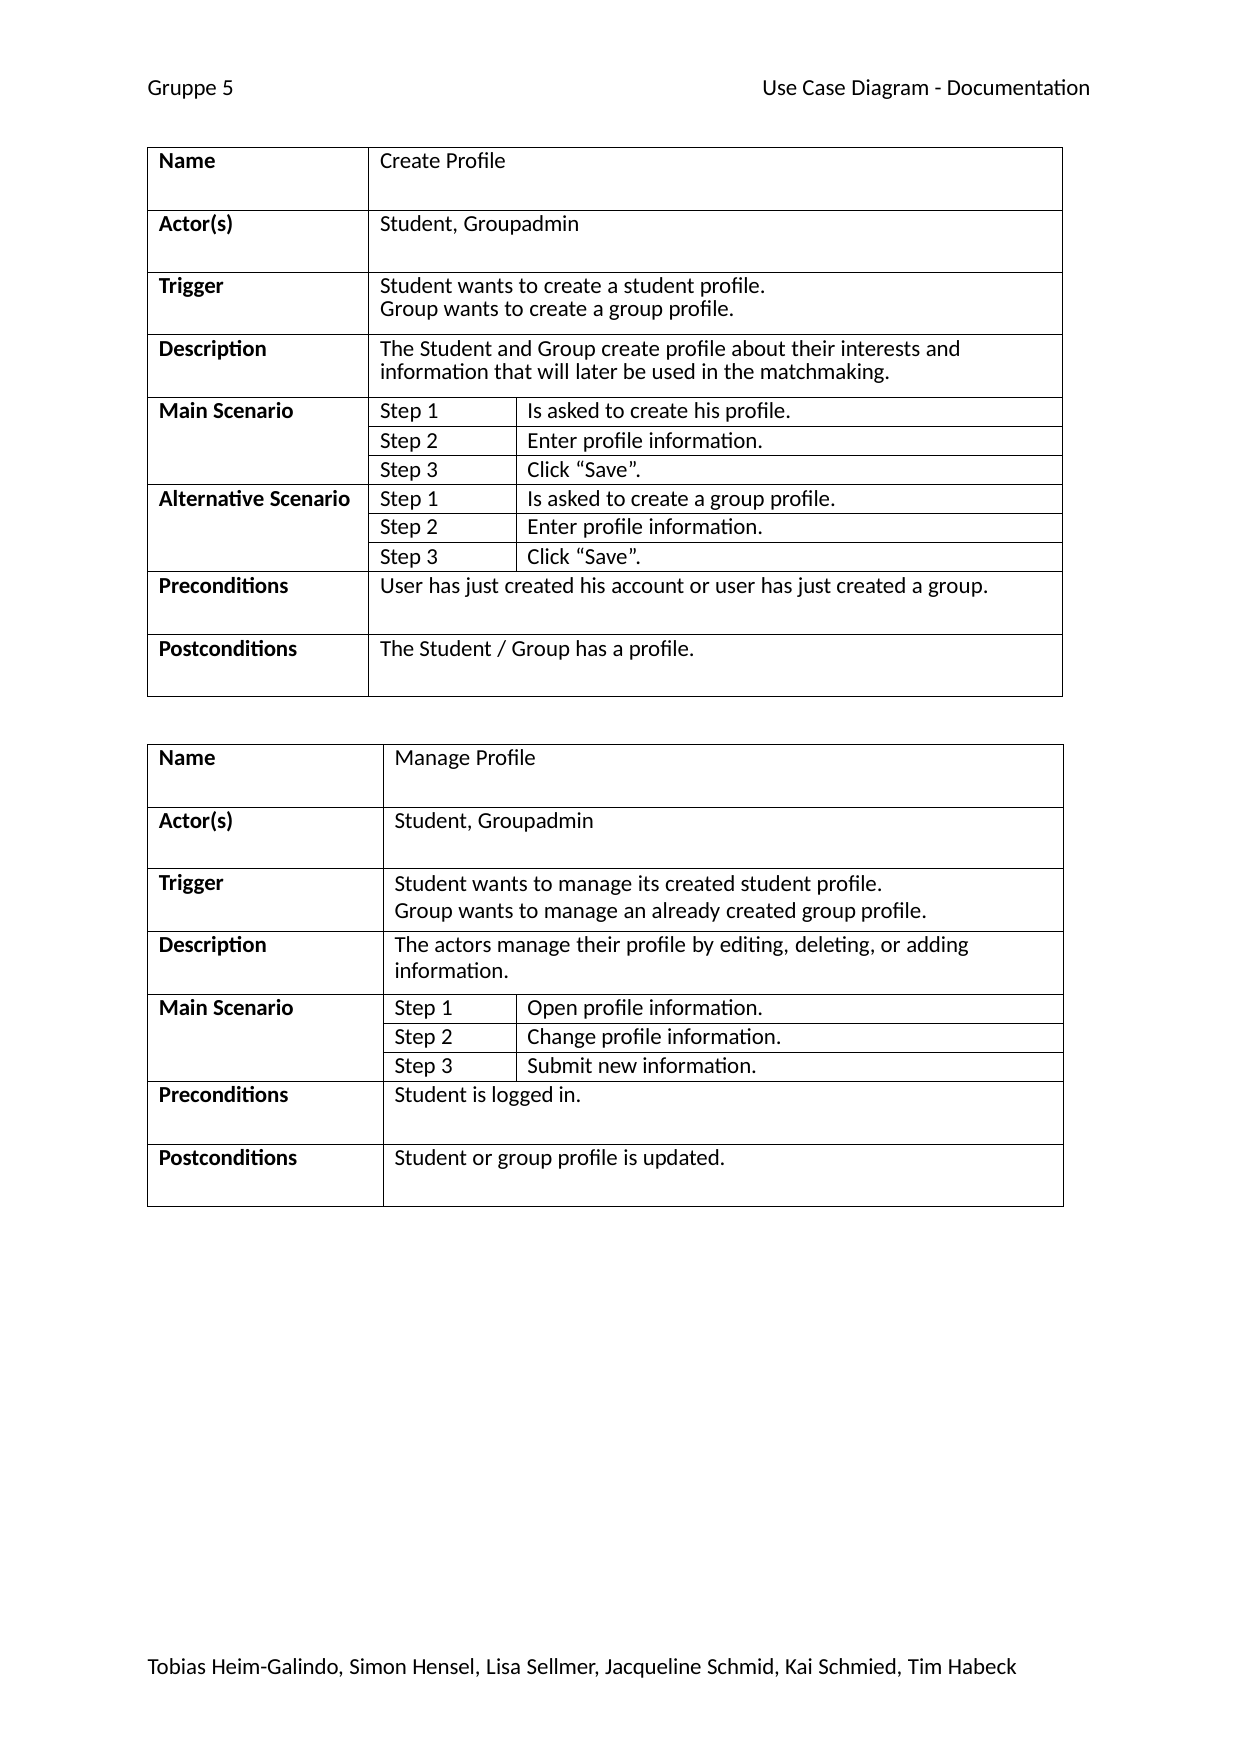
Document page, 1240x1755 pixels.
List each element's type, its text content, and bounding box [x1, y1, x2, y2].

table_cell Step 1 [369, 398, 516, 426]
table_cell Step 2 [369, 427, 516, 455]
table_cell Step 3 [384, 1053, 516, 1081]
table_cell Submit new information. [517, 1053, 1063, 1081]
table_cell Is asked to create a group profile. [517, 485, 1062, 513]
footer Tobias Heim-Galindo, Simon Hensel, Lisa Sellmer, Jacqueline Schmid, Kai Schmied, Tim Habeck [145, 1654, 1028, 1755]
table_cell Step 2 [369, 514, 516, 542]
table_cell Actor(s) [148, 808, 383, 868]
table_cell Change profile information. [517, 1024, 1063, 1052]
text_box Use Case Diagram - Documentation [760, 70, 1095, 100]
table_cell Student, Groupadmin [384, 808, 1063, 868]
table_cell The Student / Group has a profile. [369, 635, 1062, 696]
table_cell Actor(s) [148, 211, 368, 272]
table_cell Student, Groupadmin [369, 211, 1062, 272]
table_cell Student or group profile is updated. [384, 1145, 1063, 1206]
table_cell Enter profile information. [517, 514, 1062, 542]
table_cell Main Scenario [148, 398, 368, 484]
table_cell Preconditions [148, 1082, 383, 1144]
table_cell Step 3 [369, 456, 516, 484]
table_cell Trigger [148, 869, 383, 931]
table_cell User has just created his account or user has just created a group. [369, 572, 1062, 634]
table_cell Step 1 [369, 485, 516, 513]
table_cell Enter profile information. [517, 427, 1062, 455]
table_header Name [148, 745, 383, 807]
text_box Gruppe 5 [145, 70, 237, 100]
table_cell Click “Save”. [517, 456, 1062, 484]
table_cell Preconditions [148, 572, 368, 634]
table_cell Step 2 [384, 1024, 516, 1052]
table_cell Student wants to create a student profile. Group wants to create a group profile. [369, 273, 1062, 334]
table_header Name [148, 148, 368, 210]
table_cell The Student and Group create profile about their interests and information that will later be used in the matchmaking. [369, 335, 1062, 397]
table_cell Postconditions [148, 1145, 383, 1206]
table_cell Is asked to create his profile. [517, 398, 1062, 426]
table_cell Main Scenario [148, 995, 383, 1081]
table_cell Description [148, 932, 383, 994]
table_cell Click “Save”. [517, 543, 1062, 571]
table_cell Alternative Scenario [148, 485, 368, 571]
table_cell Postconditions [148, 635, 368, 696]
table_cell Trigger [148, 273, 368, 334]
table_cell Step 3 [369, 543, 516, 571]
table_cell Step 1 [384, 995, 516, 1023]
table_header Manage Profile [384, 745, 1063, 807]
table_cell Student is logged in. [384, 1082, 1063, 1144]
table_cell The actors manage their profile by editing, deleting, or adding information. [384, 932, 1063, 994]
table_cell Student wants to manage its created student profile. Group wants to manage an already created group profile. [384, 869, 1063, 931]
table_cell Description [148, 335, 368, 397]
table_cell Open profile information. [517, 995, 1063, 1023]
table_header Create Profile [369, 148, 1062, 210]
